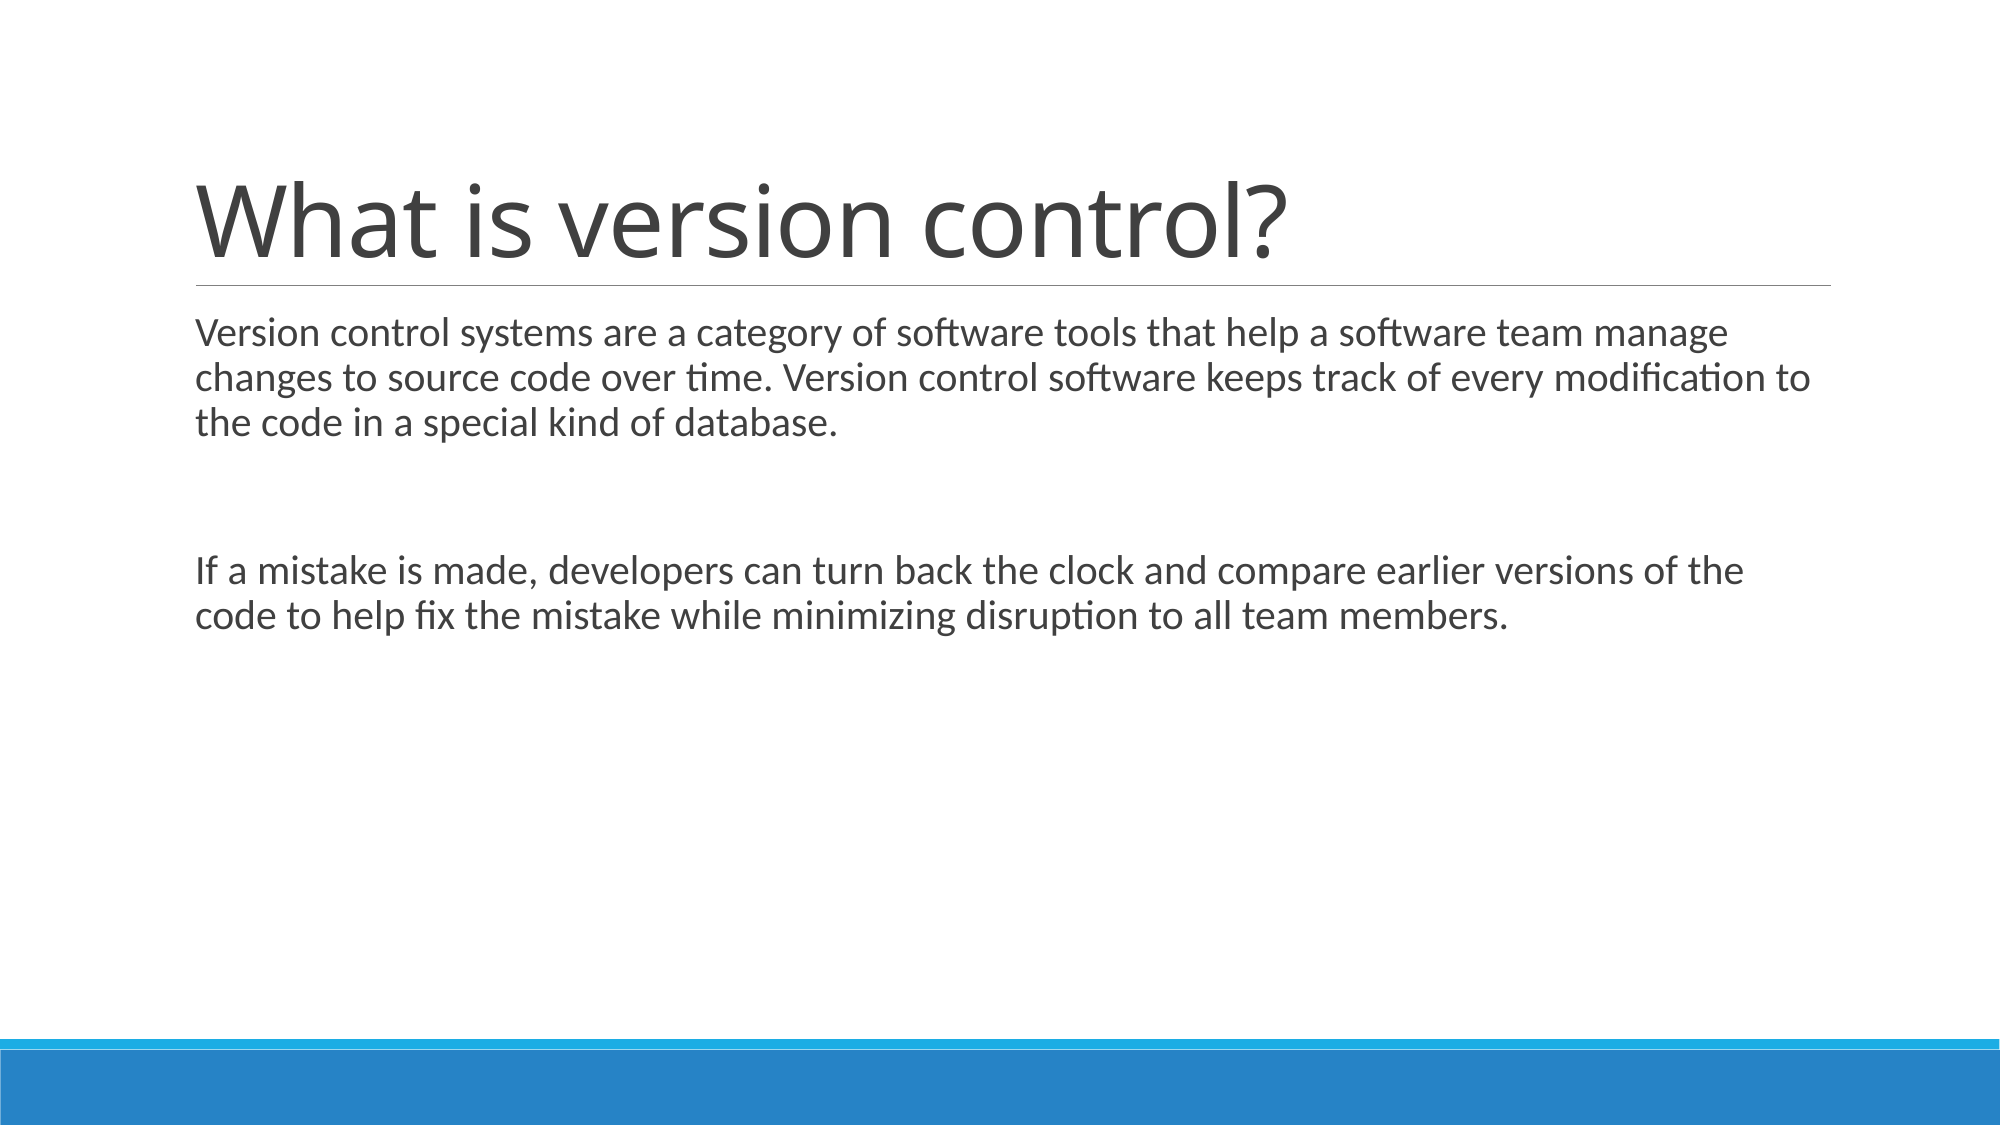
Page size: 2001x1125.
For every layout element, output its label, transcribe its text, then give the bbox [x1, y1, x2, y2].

list Version control systems are a category of software tools that help a software team manage changes to source code over time. Version control software keeps track of every modification to the code in a special kind of database. If a mistake is made, developers can turn back the clock and compare earlier versions of the code to help fix the mistake while minimizing disruption to all team members. [180, 302, 1830, 963]
title What is version control? [180, 47, 1830, 285]
